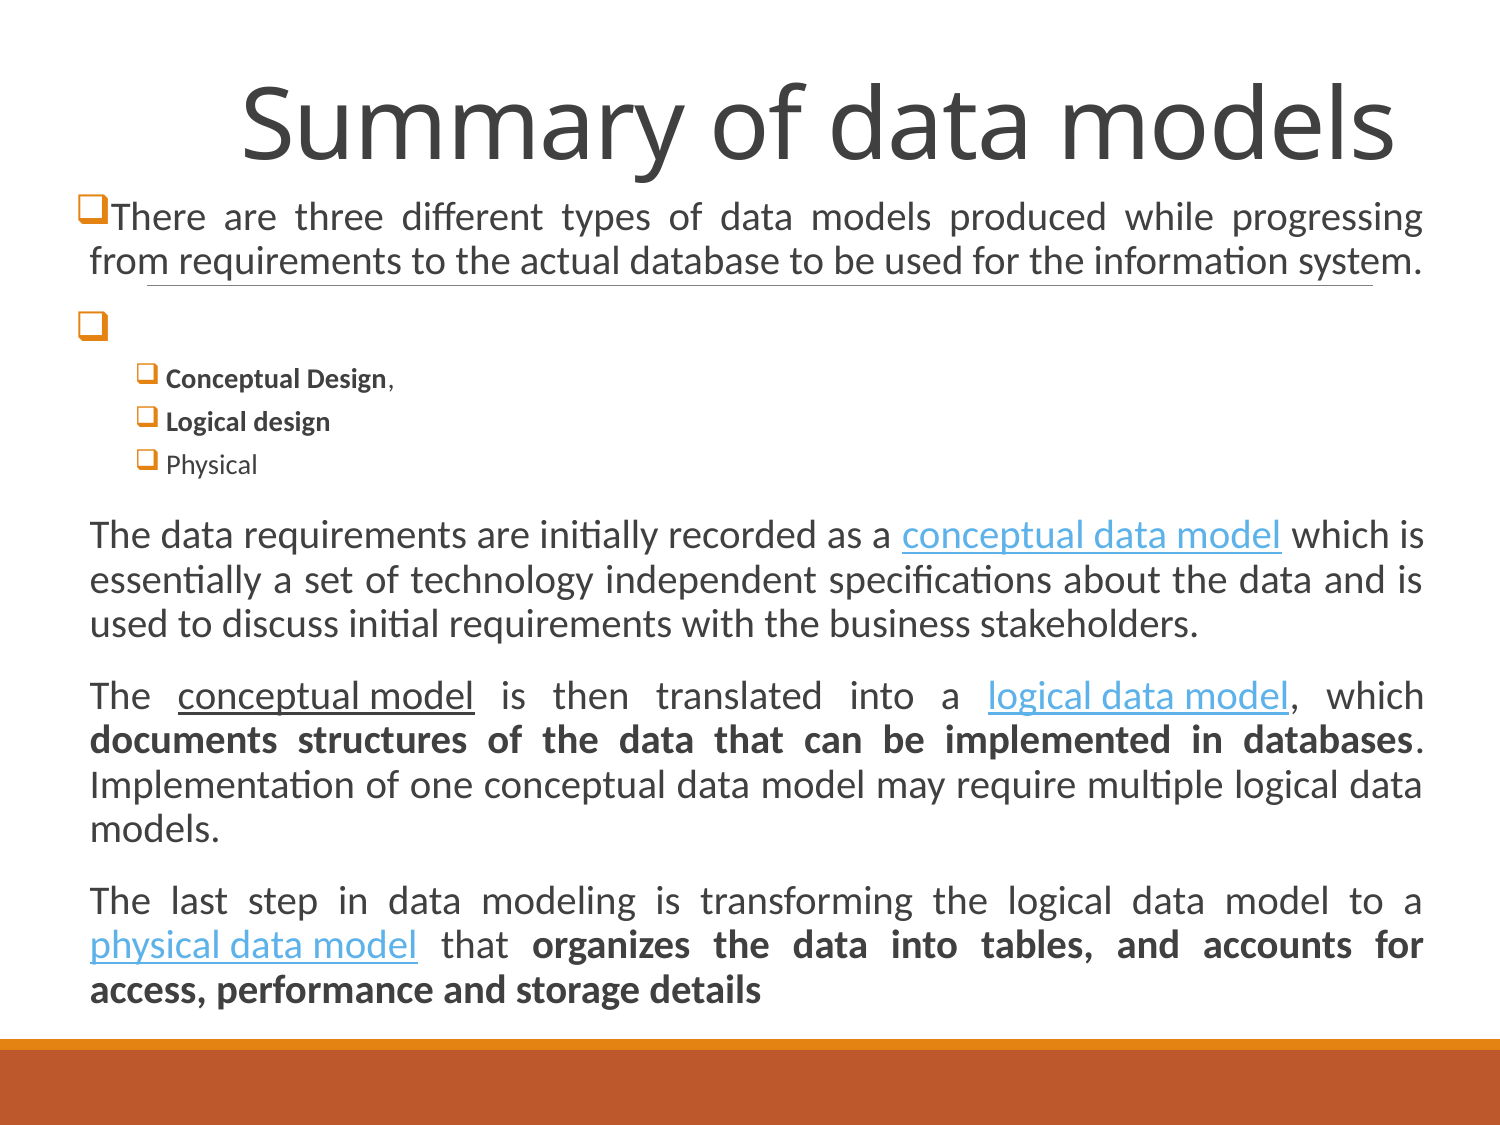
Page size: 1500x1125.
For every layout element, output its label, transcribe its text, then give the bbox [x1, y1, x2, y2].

list There are three different types of data models produced while progressing from requirements to the actual database to be used for the information system. Conceptual Design, Logical design Physical The data requirements are initially recorded as a conceptual data model which is essentially a set of technology independent specifications about the data and is used to discuss initial requirements with the business stakeholders. The conceptual model is then translated into a logical data model, which documents structures of the data that can be implemented in databases. Implementation of one conceptual data model may require multiple logical data models. The last step in data modeling is transforming the logical data model to a physical data model that organizes the data into tables, and accounts for access, performance and storage details [75, 187, 1425, 1063]
title Summary of data models [225, 24, 1500, 188]
